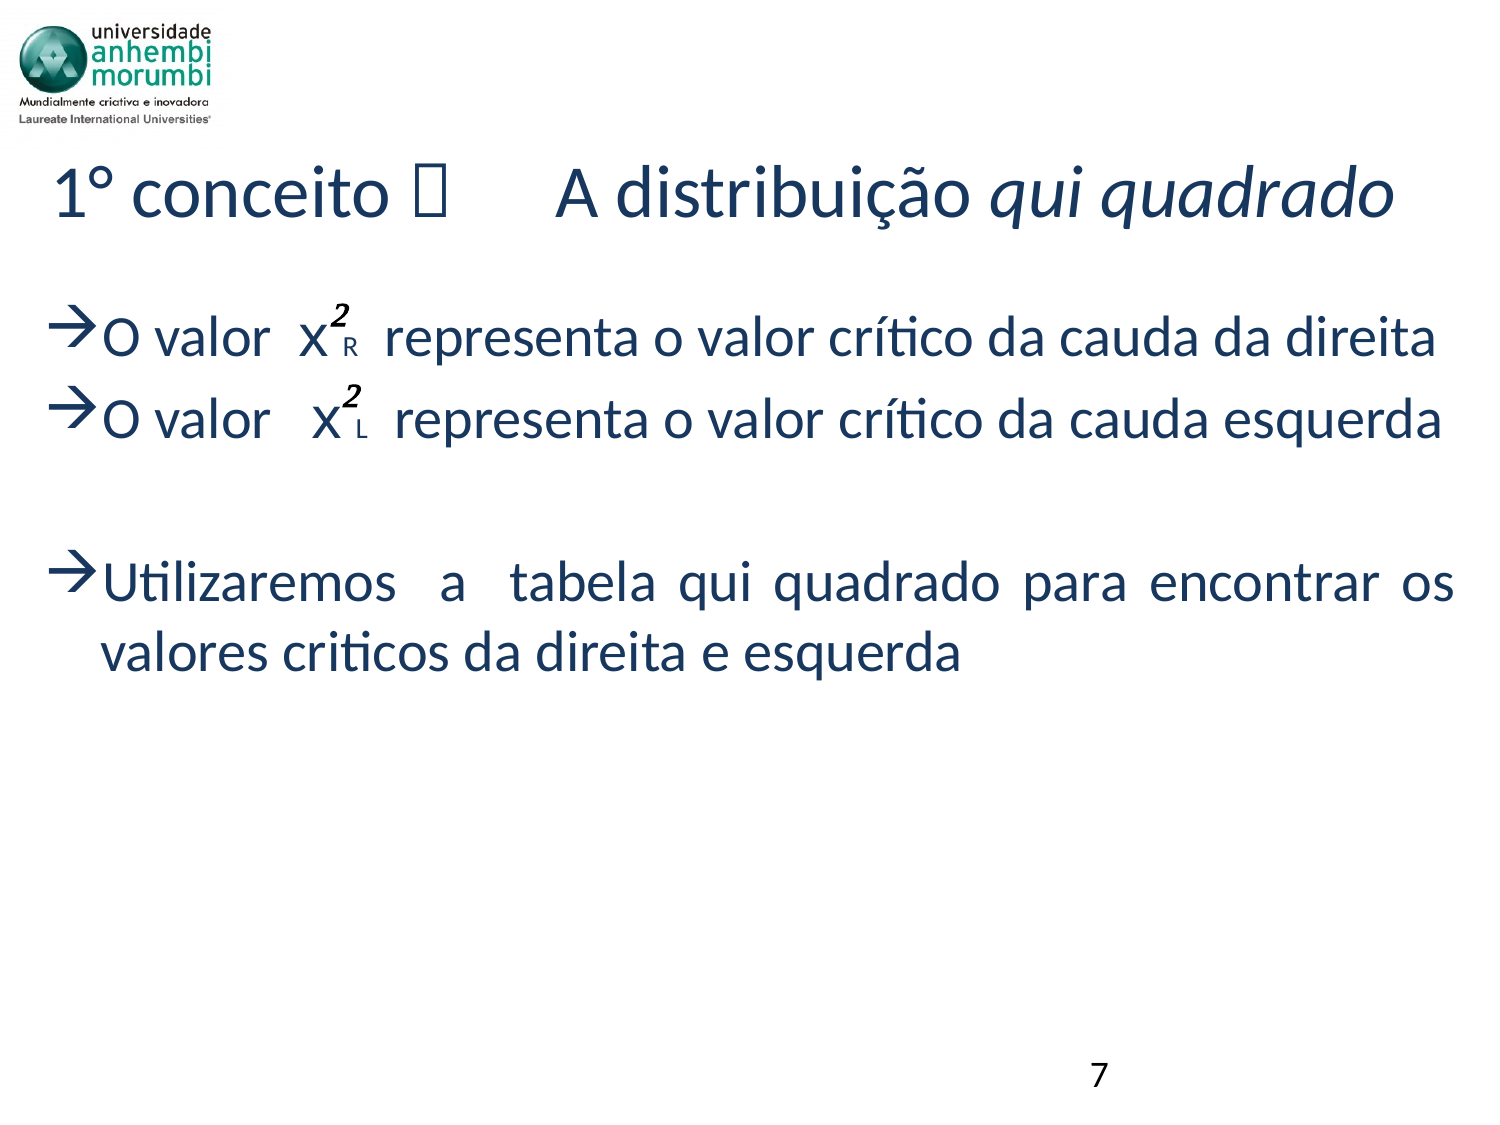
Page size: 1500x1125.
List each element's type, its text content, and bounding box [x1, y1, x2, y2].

text_box 2 [324, 373, 479, 454]
slide_number 7 [1074, 1042, 1425, 1103]
text_box 2 [312, 292, 467, 373]
picture [0, 0, 231, 150]
title 1° conceito  A distribuição qui quadrado [17, 135, 1430, 256]
list O valor x R representa o valor crítico da cauda da direita O valor x L representa o valor crítico da cauda esquerda Utilizaremos a tabela qui quadrado para encontrar os valores criticos da direita e esquerda [29, 290, 1471, 745]
